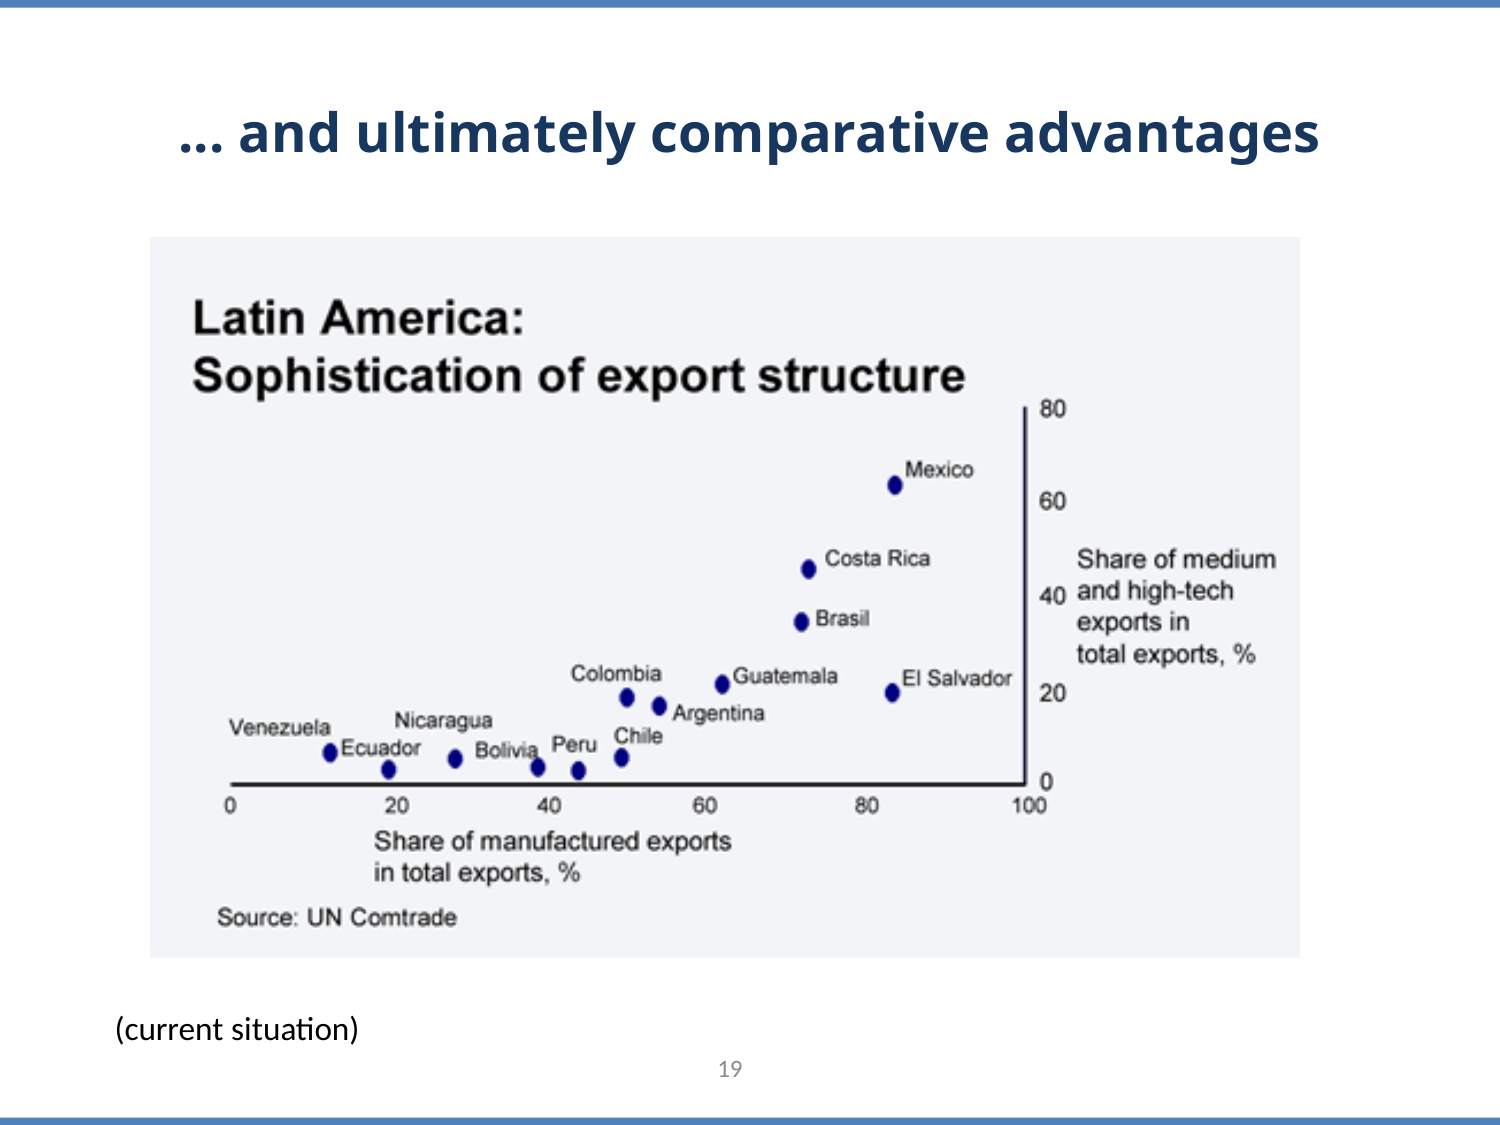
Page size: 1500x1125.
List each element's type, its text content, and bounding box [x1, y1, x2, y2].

picture [149, 237, 1301, 958]
text_box (current situation) [99, 999, 1450, 1055]
slide_number 19 [690, 1055, 770, 1103]
title ... and ultimately comparative advantages [75, 36, 1425, 225]
